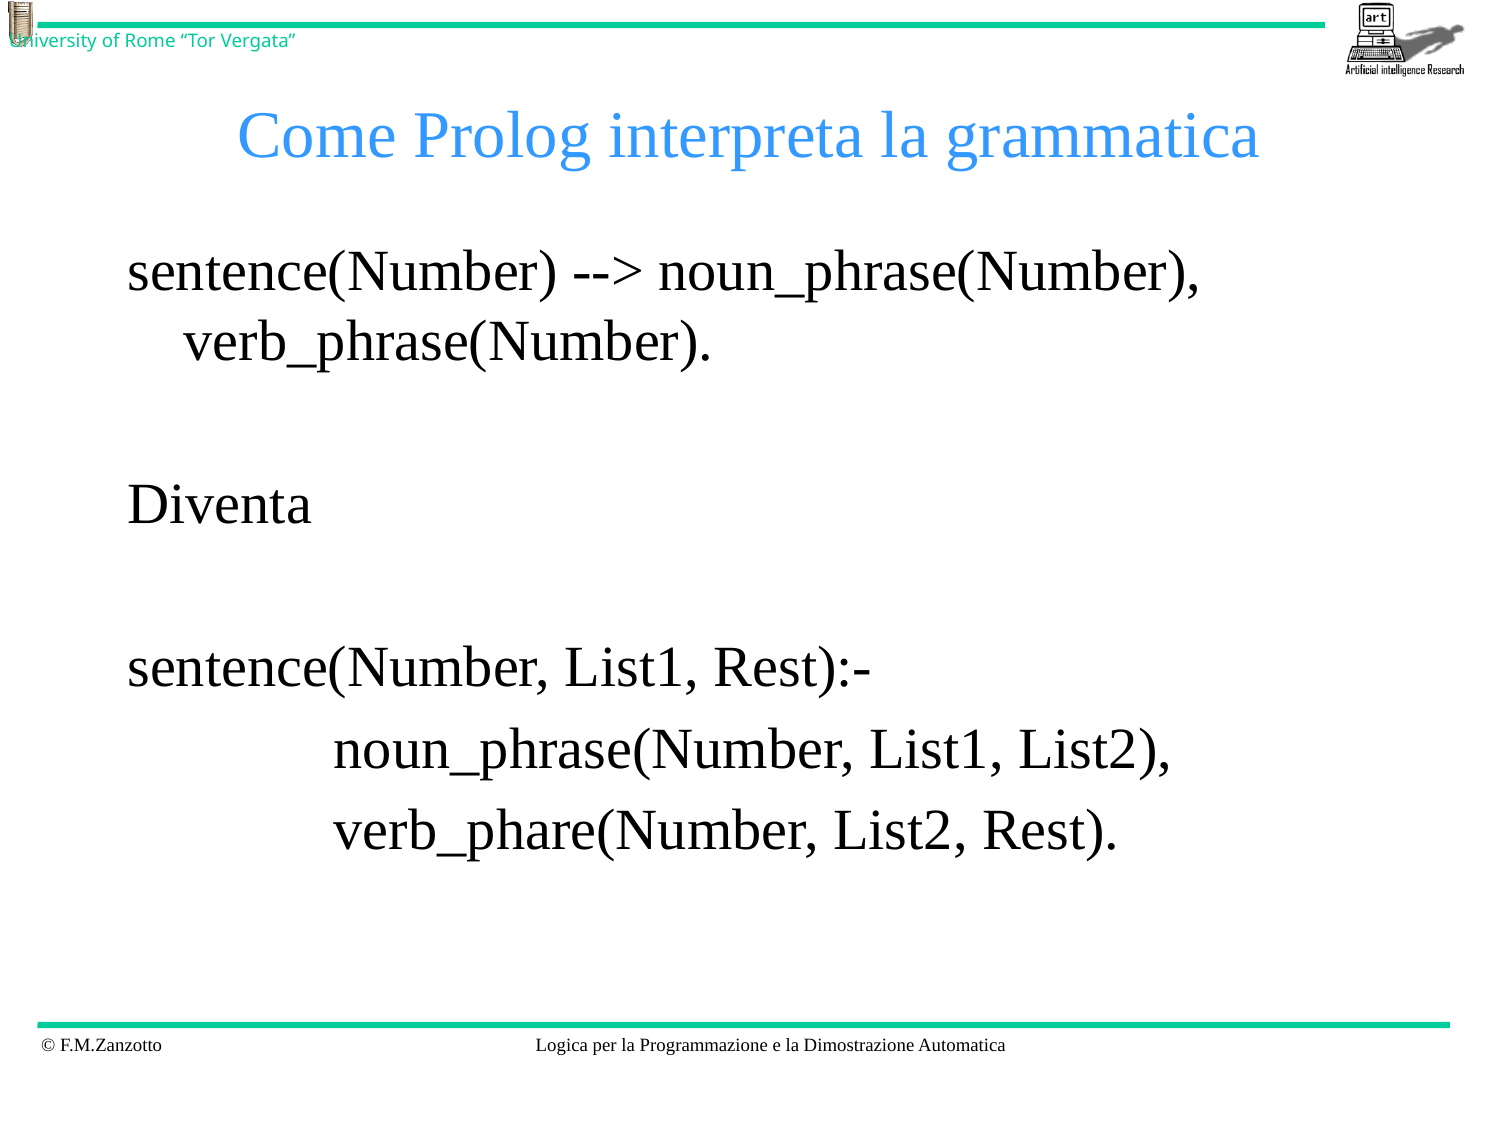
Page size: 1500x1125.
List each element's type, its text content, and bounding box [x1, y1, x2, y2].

picture [1337, 0, 1475, 77]
picture [4, 0, 38, 50]
list sentence(Number) --> noun_phrase(Number), verb_phrase(Number). Diventa sentence(Number, List1, Rest):- noun_phrase(Number, List1, List2), verb_phare(Number, List2, Rest). [112, 224, 1388, 1001]
title Come Prolog interpreta la grammatica [112, 74, 1388, 188]
